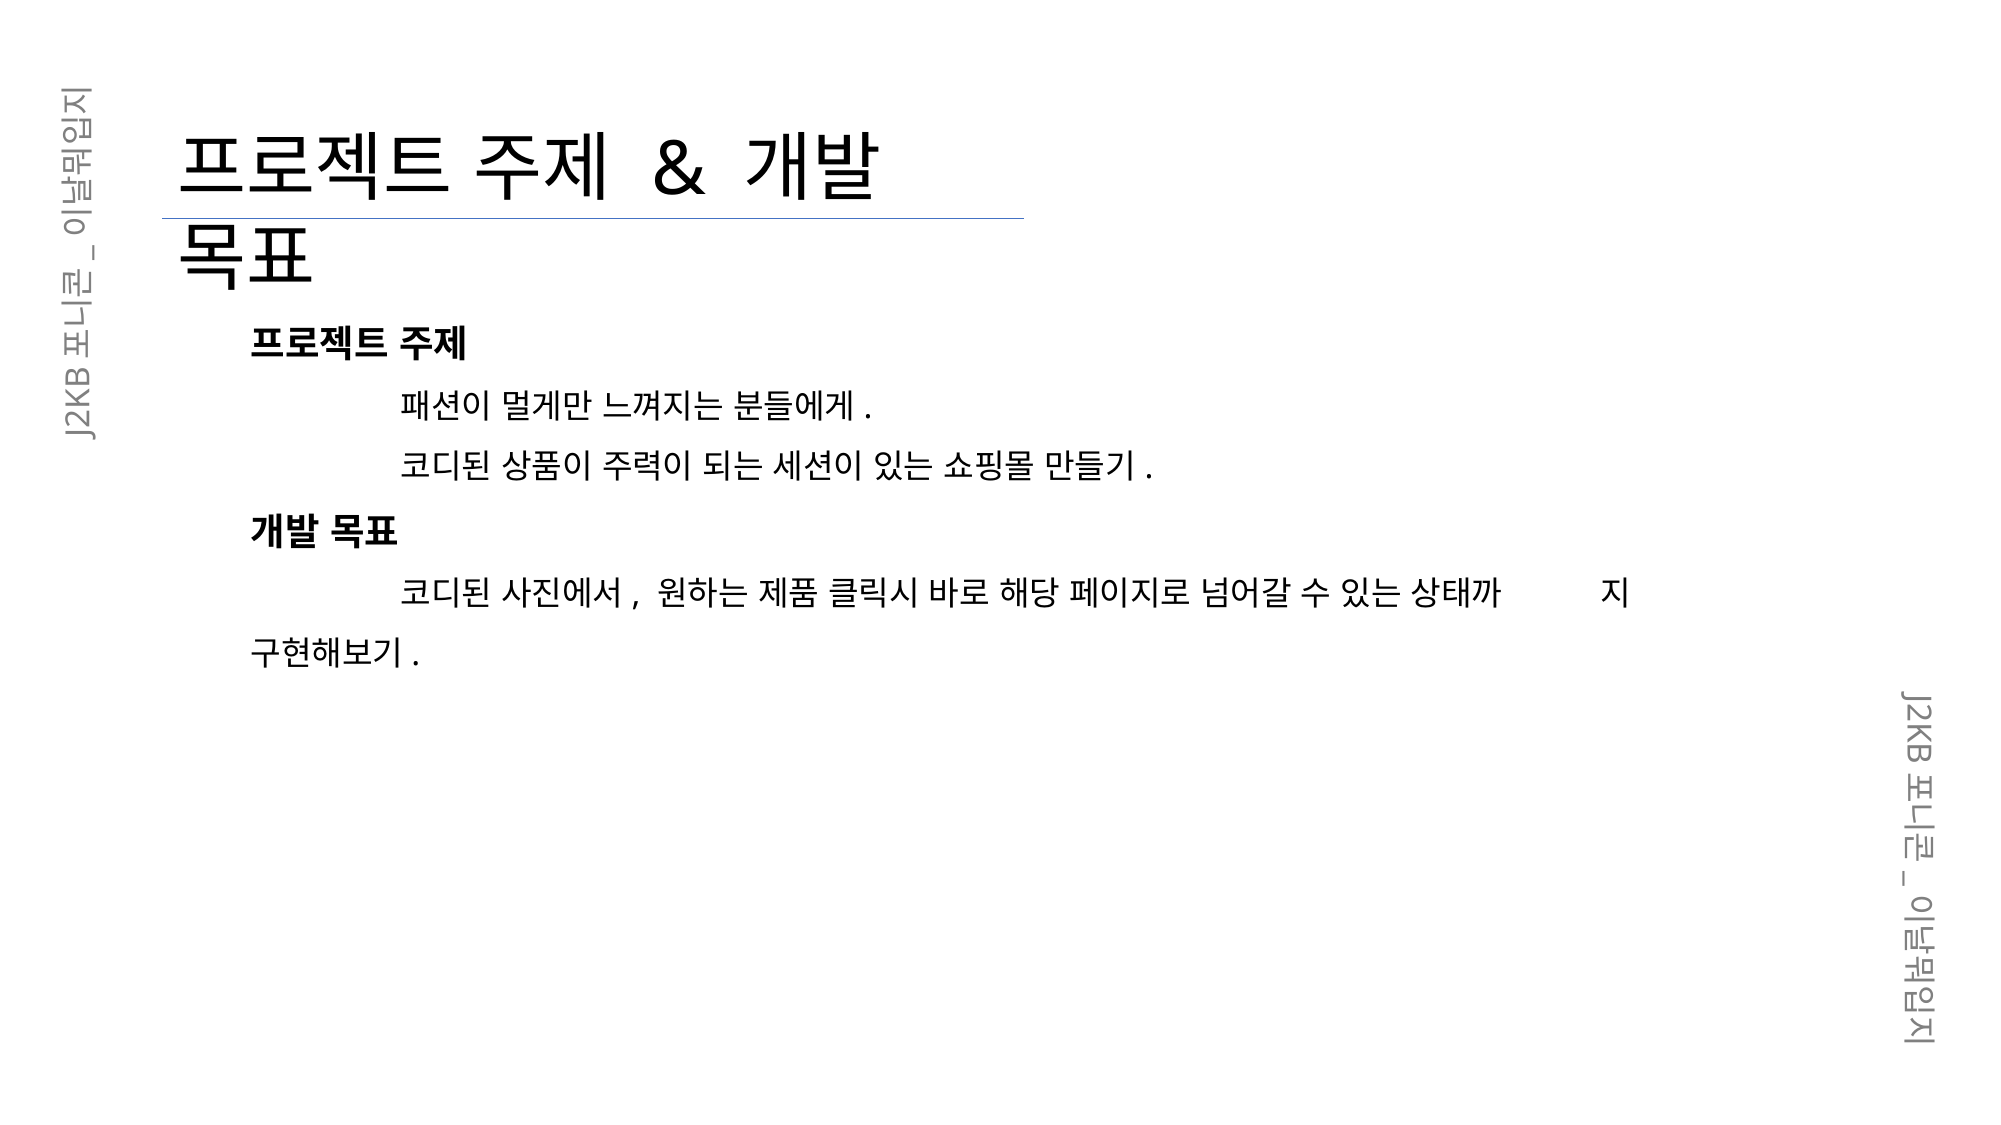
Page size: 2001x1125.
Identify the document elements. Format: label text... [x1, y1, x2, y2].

text_box 프로젝트 주제 & 개발 목표 [162, 112, 1024, 218]
text_box 프로젝트 주제 & 개발 목표 [162, 219, 1024, 308]
text_box J2KB포니콘_이날뭐입지 [1893, 679, 1949, 1100]
text_box J2KB포니콘_이날뭐입지 [48, 32, 104, 453]
text_box 프로젝트 주제 패션이 멀게만 느껴지는 분들에게. 코디된 상품이 주력이 되는 세션이 있는 쇼핑몰 만들기. 개발 목표 코디된 사진에서, 원하는 제품 클릭시 바로 해당 페이지로 넘어갈 수 있는 상태까 지 구현해보기. [236, 290, 1705, 680]
